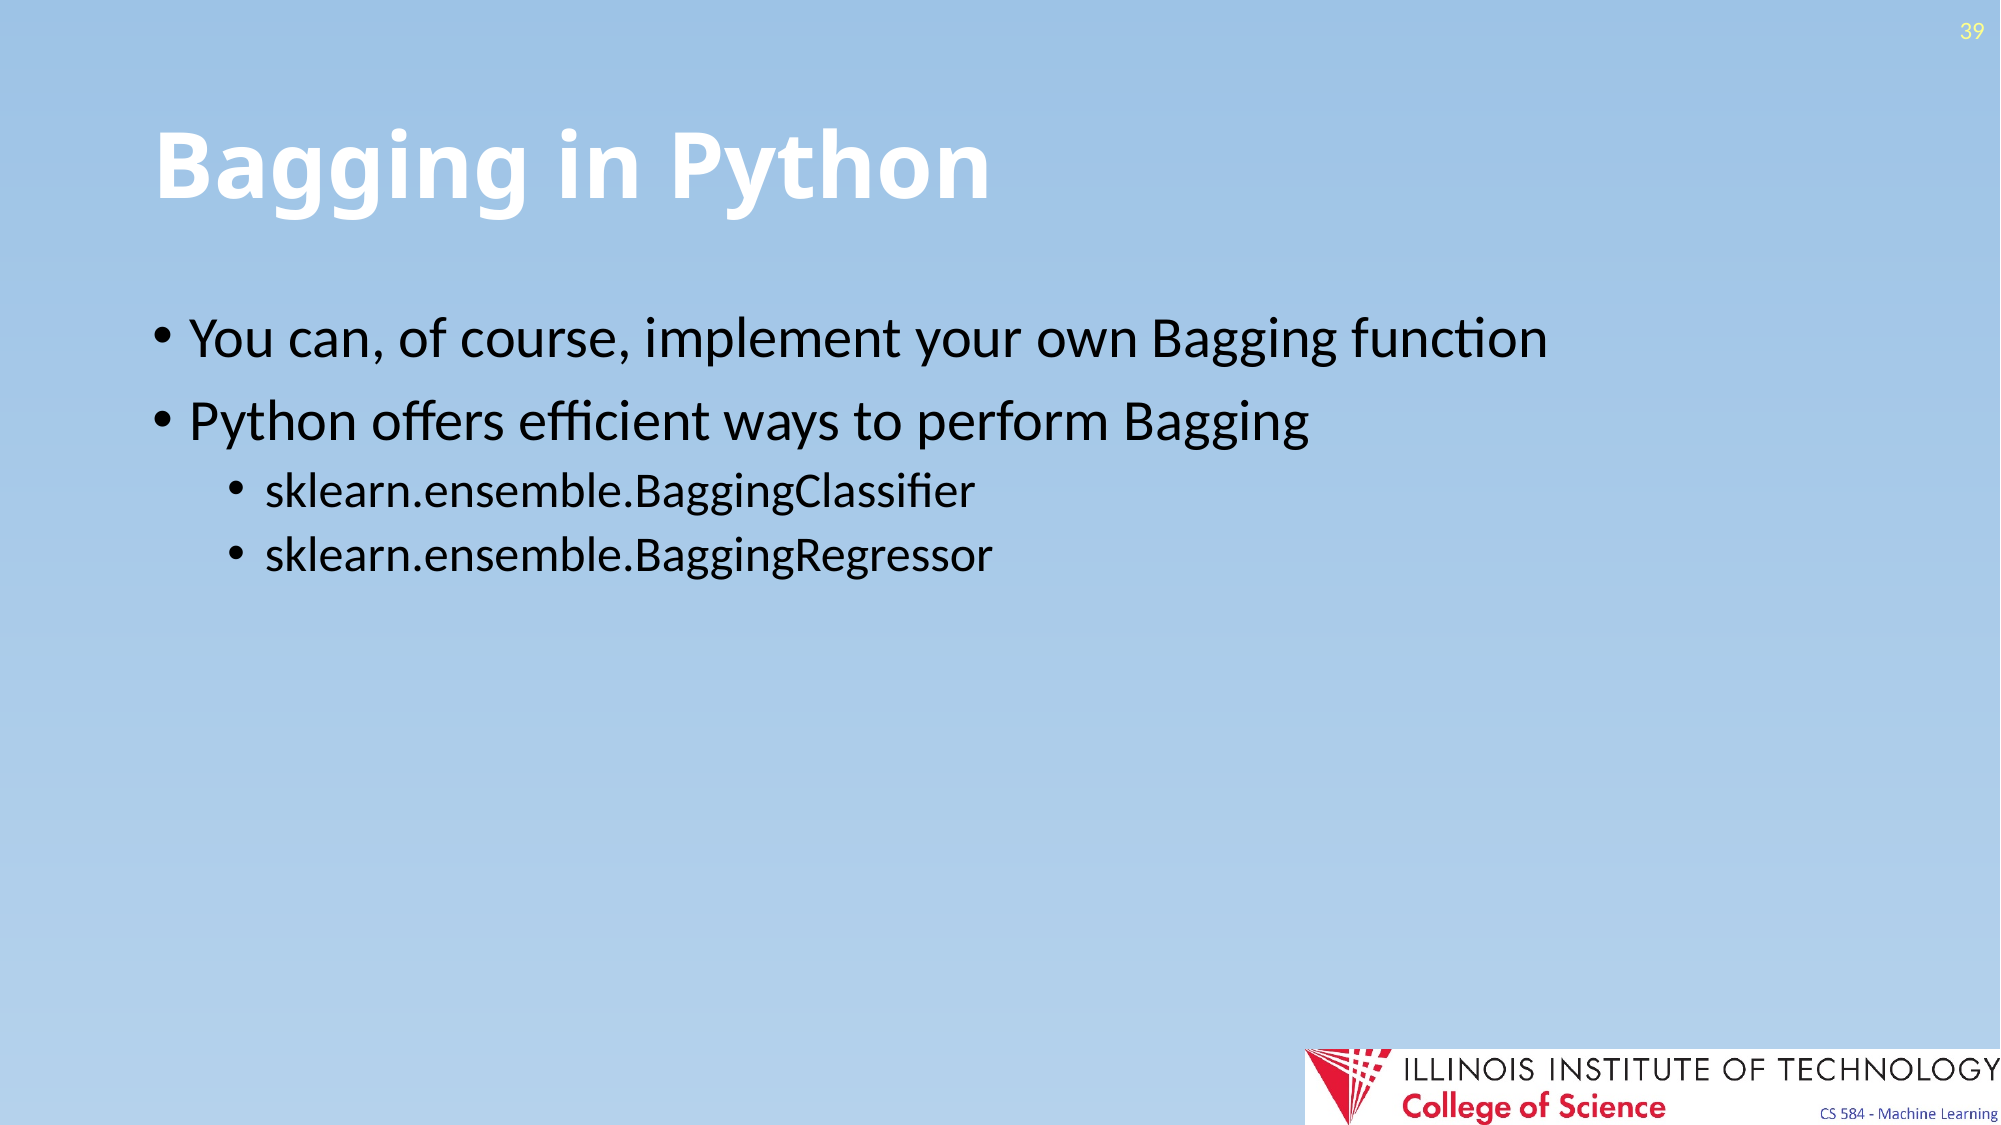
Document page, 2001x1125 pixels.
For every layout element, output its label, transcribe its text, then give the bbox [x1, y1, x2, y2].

slide_number 39 [1550, 0, 2000, 60]
picture [1305, 1049, 2000, 1125]
list You can, of course, implement your own Bagging function Python offers efficient ways to perform Bagging sklearn.ensemble.BaggingClassifier sklearn.ensemble.BaggingRegressor [137, 299, 1863, 1014]
title Bagging in Python [137, 59, 1863, 278]
